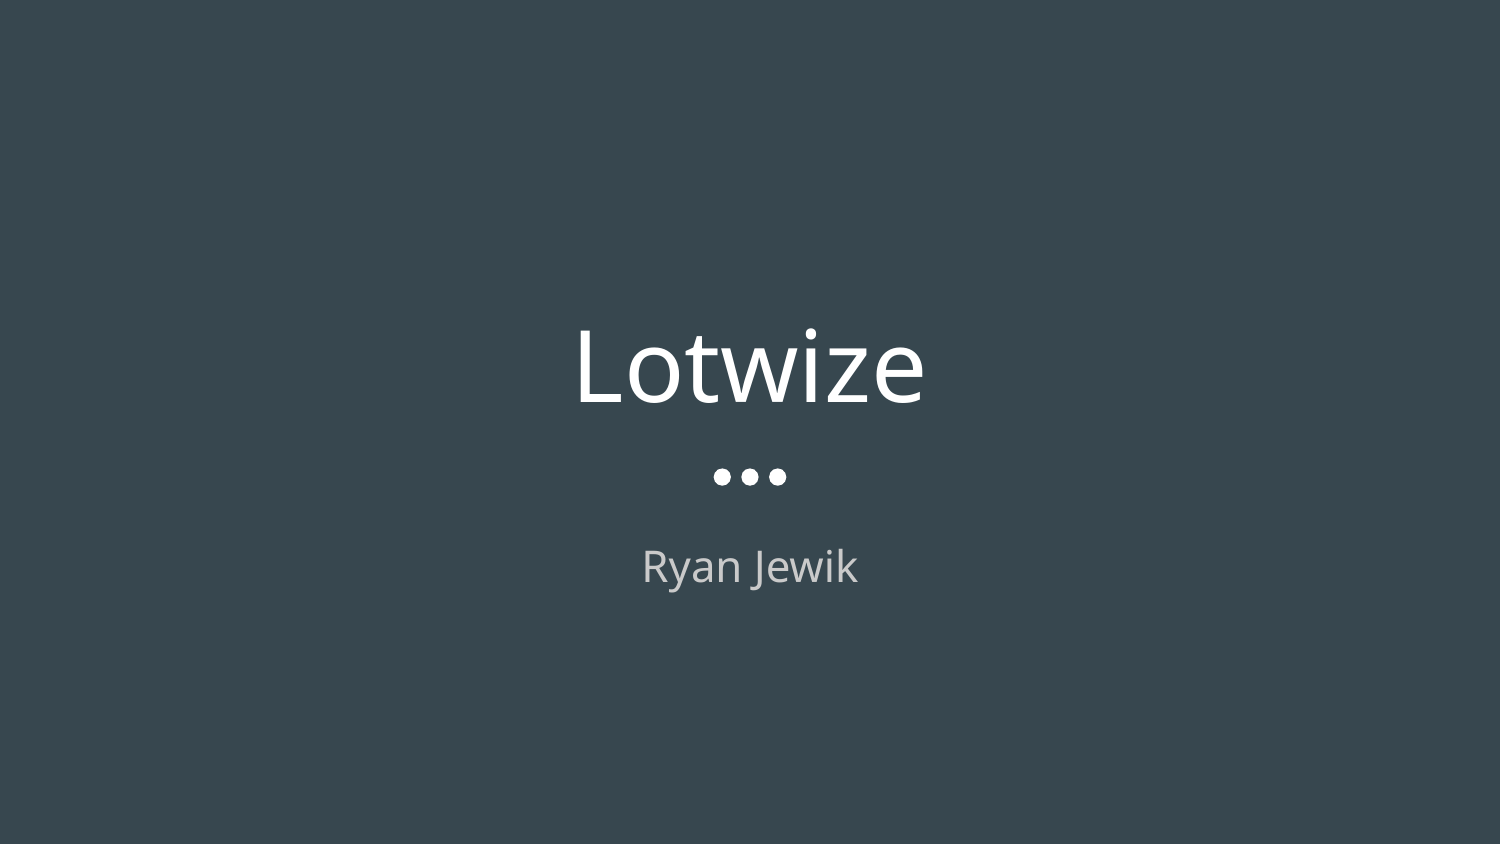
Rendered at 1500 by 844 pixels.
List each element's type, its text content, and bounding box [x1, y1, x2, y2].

subtitle Ryan Jewik [110, 520, 1390, 651]
title Lotwize [110, 162, 1390, 447]
